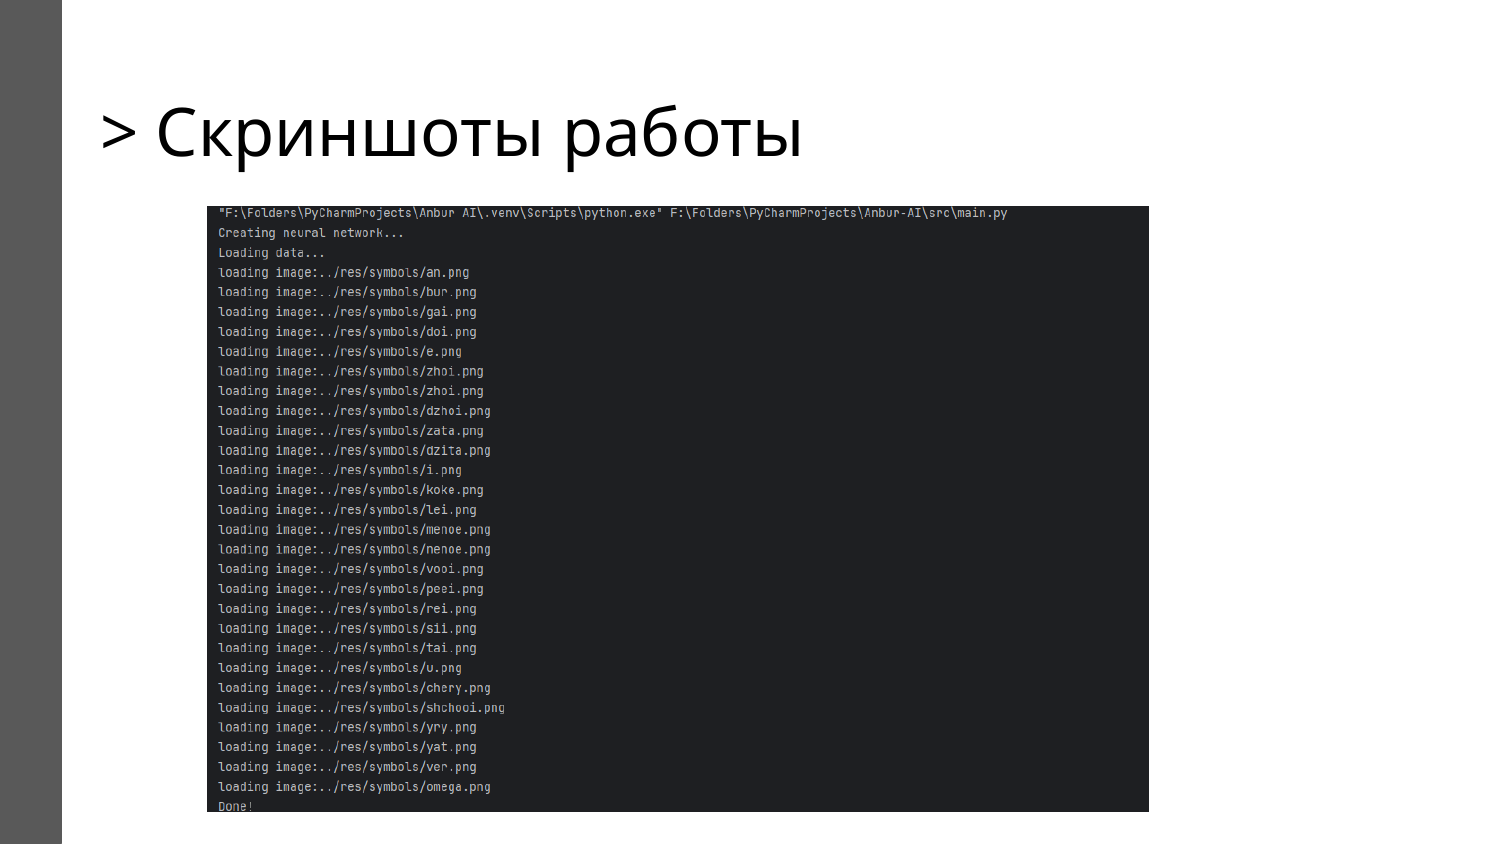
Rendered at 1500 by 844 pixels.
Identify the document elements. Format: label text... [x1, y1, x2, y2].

title > Скриншоты работы [85, 74, 1483, 169]
text_box [0, 0, 62, 844]
picture [207, 206, 1149, 812]
